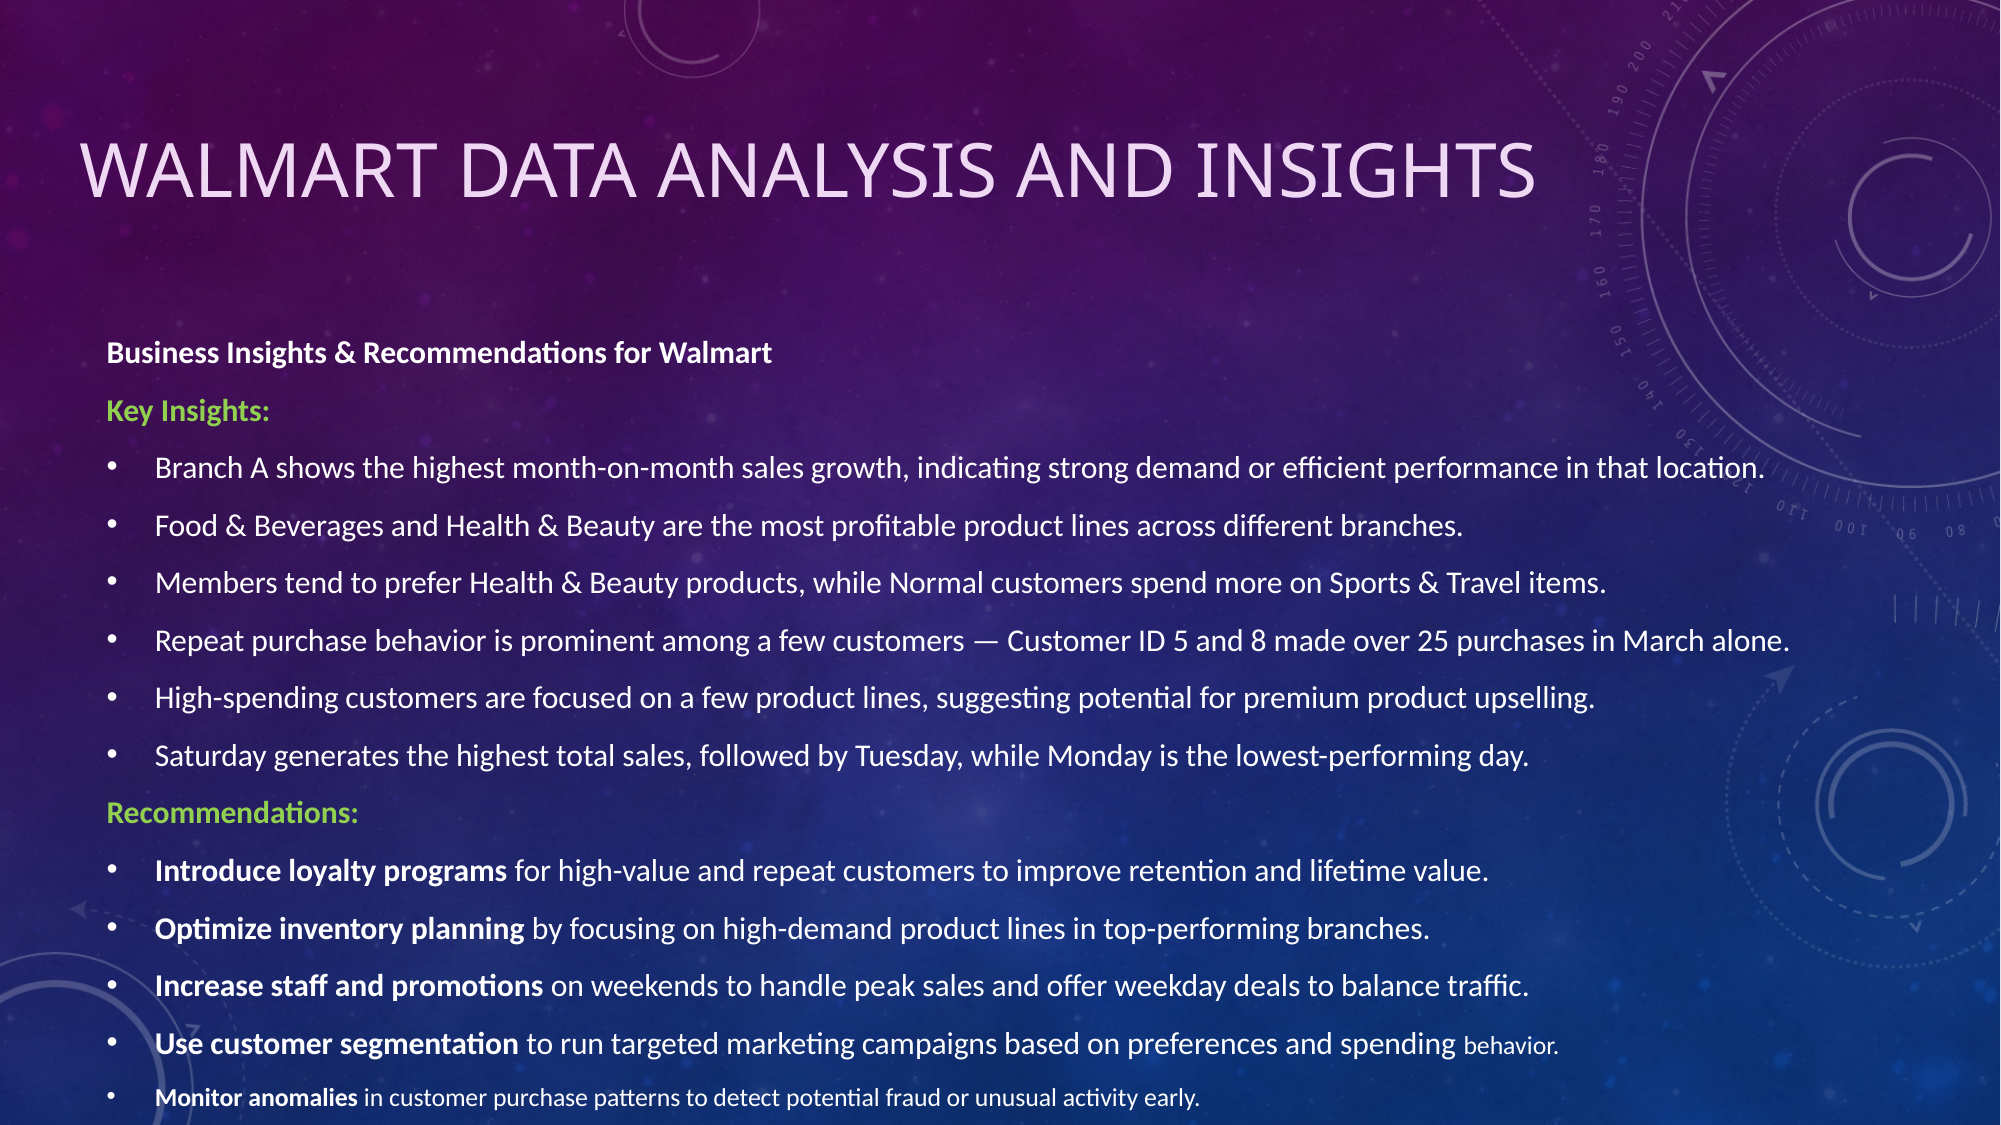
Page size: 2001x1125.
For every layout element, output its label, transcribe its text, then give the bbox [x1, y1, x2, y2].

list Business Insights & Recommendations for Walmart Key Insights: Branch A shows the highest month-on-month sales growth, indicating strong demand or efficient performance in that location. Food & Beverages and Health & Beauty are the most profitable product lines across different branches. Members tend to prefer Health & Beauty products, while Normal customers spend more on Sports & Travel items. Repeat purchase behavior is prominent among a few customers — Customer ID 5 and 8 made over 25 purchases in March alone. High-spending customers are focused on a few product lines, suggesting potential for premium product upselling. Saturday generates the highest total sales, followed by Tuesday, while Monday is the lowest-performing day. Recommendations: Introduce loyalty programs for high-value and repeat customers to improve retention and lifetime value. Optimize inventory planning by focusing on high-demand product lines in top-performing branches. Increase staff and promotions on weekends to handle peak sales and offer weekday deals to balance traffic. Use customer segmentation to run targeted marketing campaigns based on preferences and spending behavior. Monitor anomalies in customer purchase patterns to detect potential fraud or unusual activity early. [91, 324, 1930, 1125]
picture [0, 0, 2001, 1125]
title Walmart Data analysis and insights [64, 47, 1727, 287]
